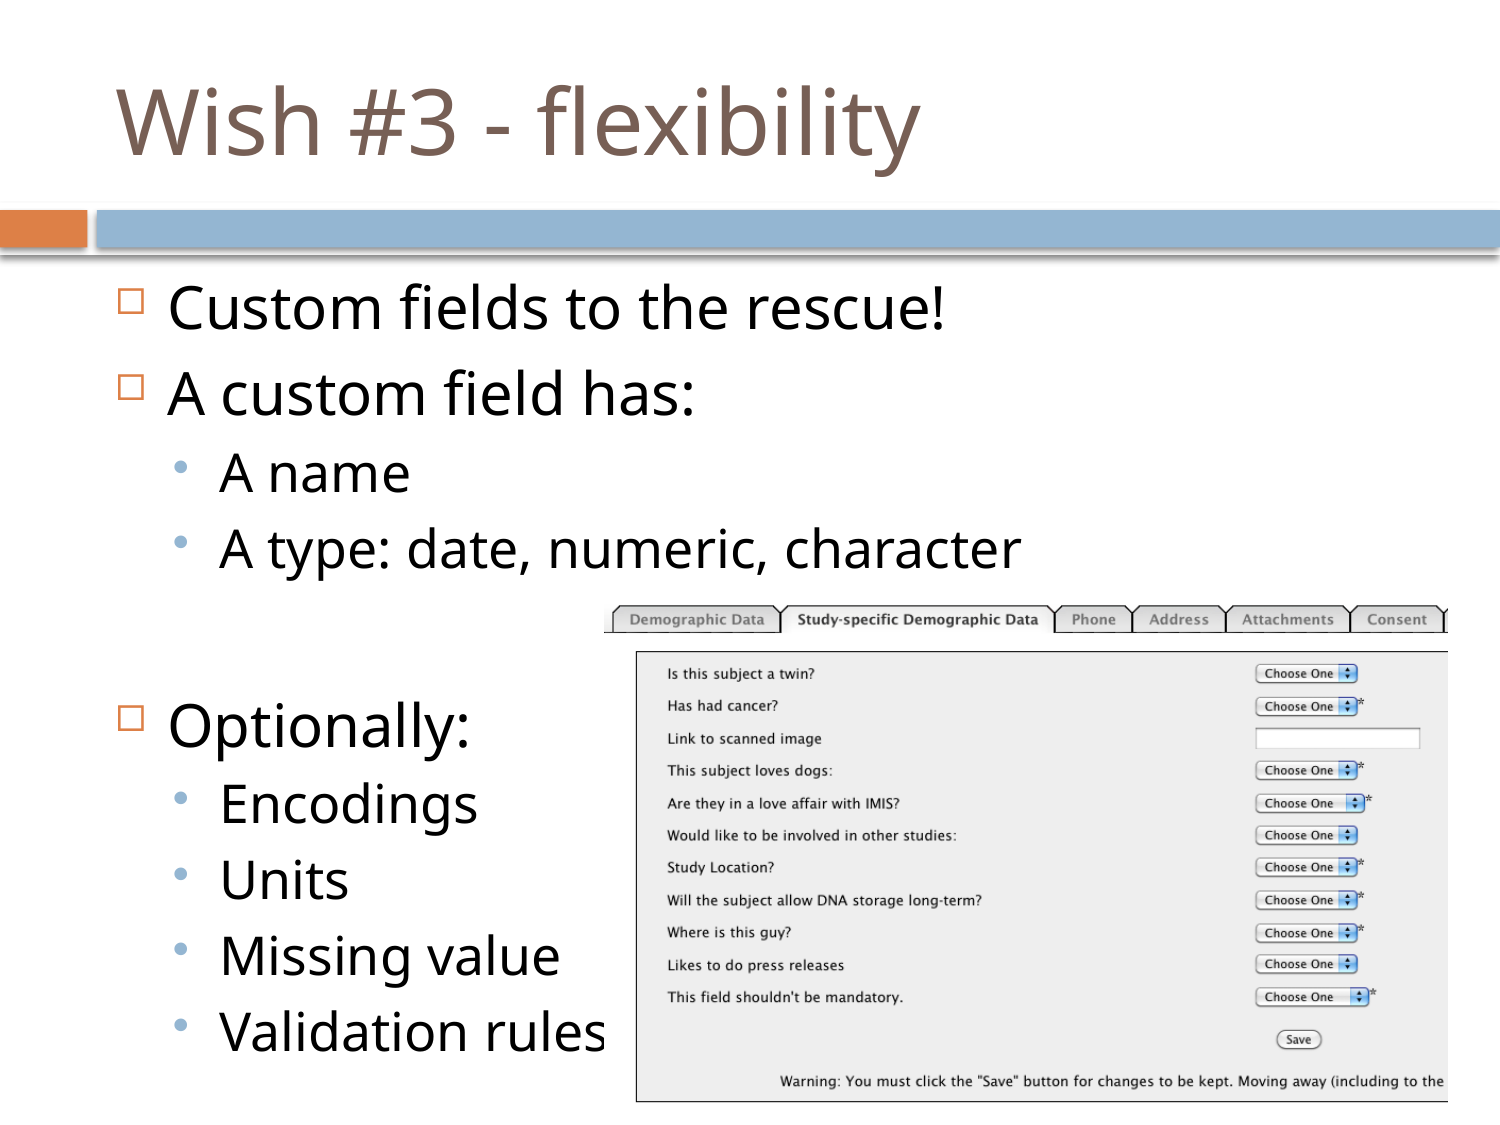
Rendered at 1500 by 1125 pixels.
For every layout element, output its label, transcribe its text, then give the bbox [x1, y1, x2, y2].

list Custom fields to the rescue! A custom field has: A name A type: date, numeric, character Optionally: Encodings Units Missing value Validation rules [100, 262, 1438, 1078]
picture [603, 598, 1448, 1115]
title Wish #3 - flexibility [100, 37, 1438, 200]
